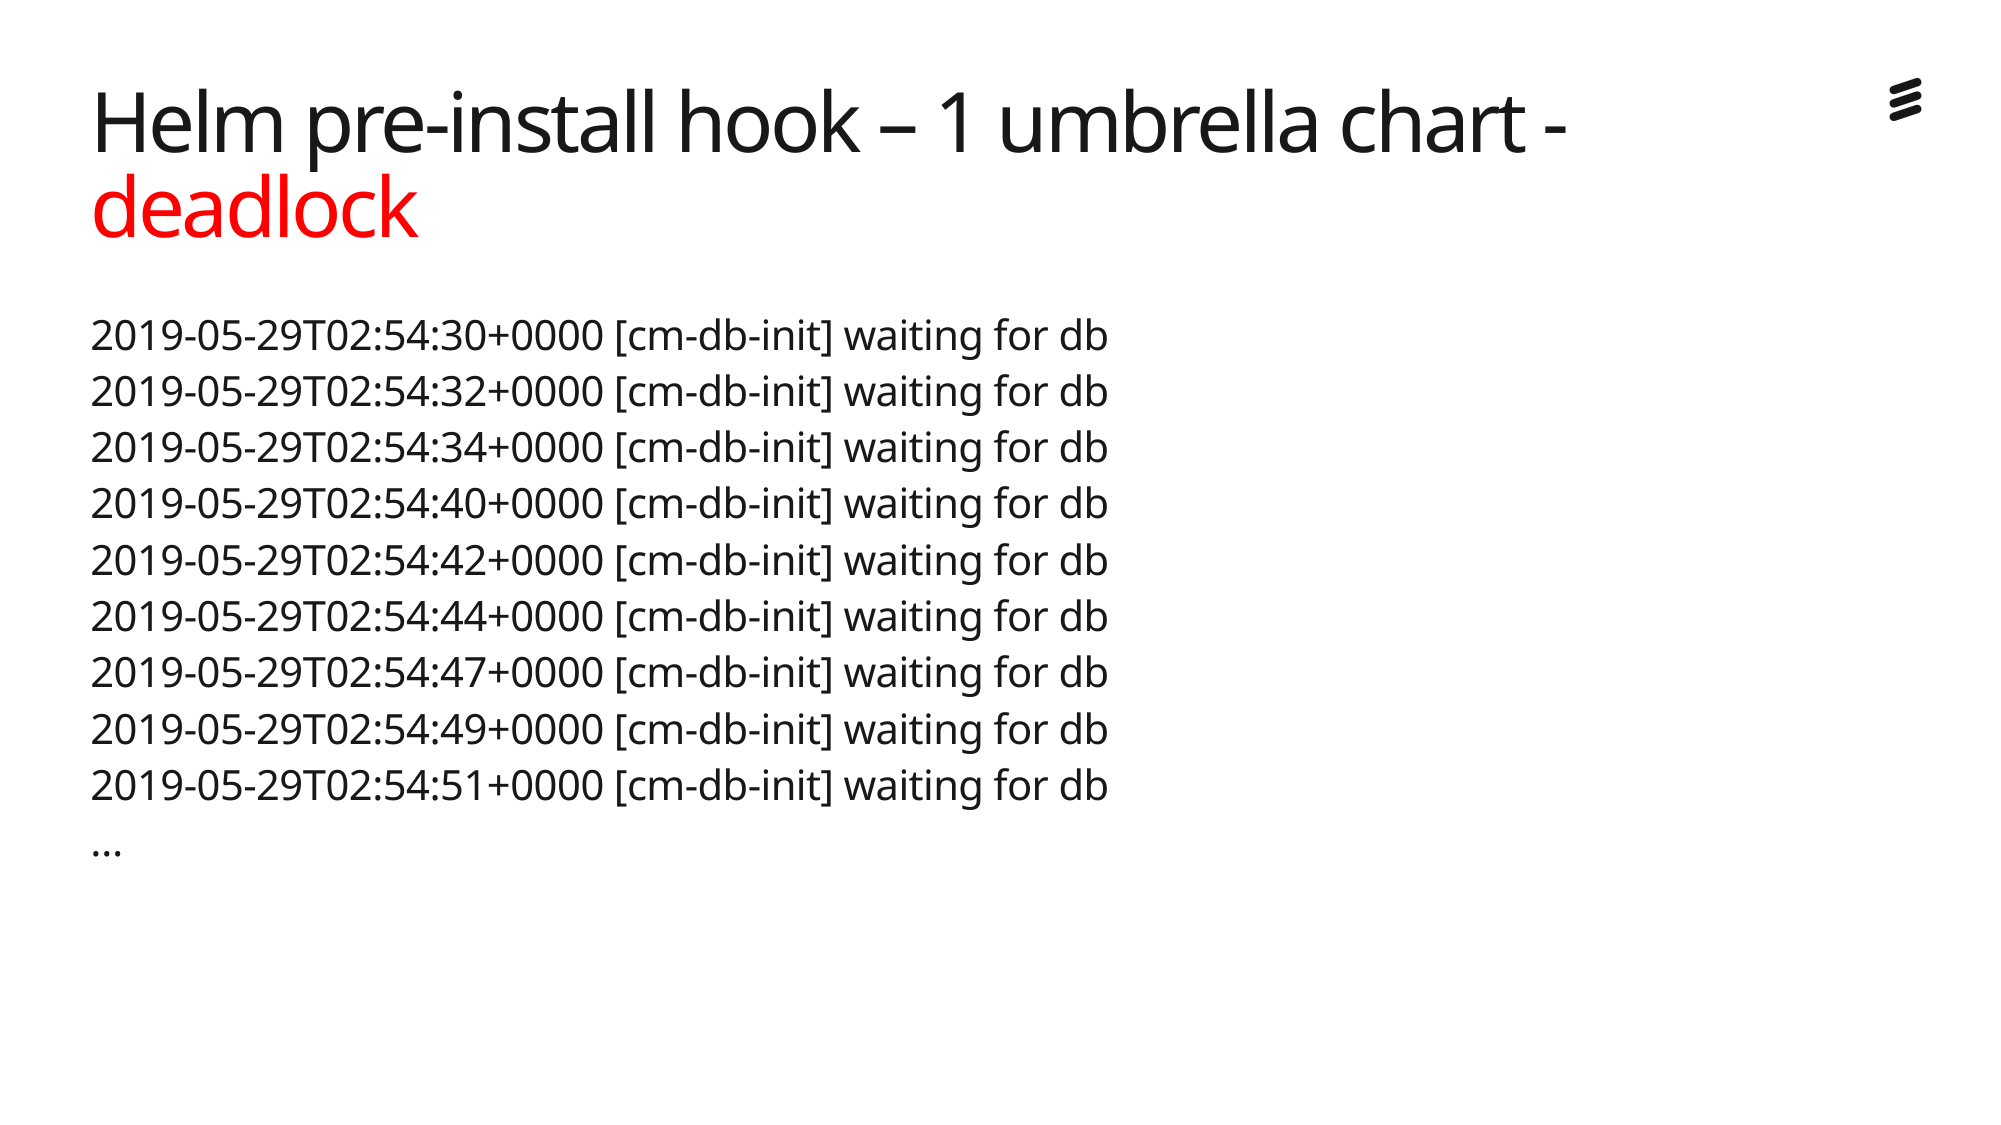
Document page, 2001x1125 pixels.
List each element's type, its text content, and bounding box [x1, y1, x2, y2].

title Helm pre-install hook – 1 umbrella chart - deadlock [78, 77, 1753, 256]
picture [1884, 78, 1927, 121]
list 2019-05-29T02:54:30+0000 [cm-db-init] waiting for db 2019-05-29T02:54:32+0000 [cm-db-init] waiting for db 2019-05-29T02:54:34+0000 [cm-db-init] waiting for db 2019-05-29T02:54:40+0000 [cm-db-init] waiting for db 2019-05-29T02:54:42+0000 [cm-db-init] waiting for db 2019-05-29T02:54:44+0000 [cm-db-init] waiting for db 2019-05-29T02:54:47+0000 [cm-db-init] waiting for db 2019-05-29T02:54:49+0000 [cm-db-init] waiting for db 2019-05-29T02:54:51+0000 [cm-db-init] waiting for db … [78, 302, 1922, 1024]
